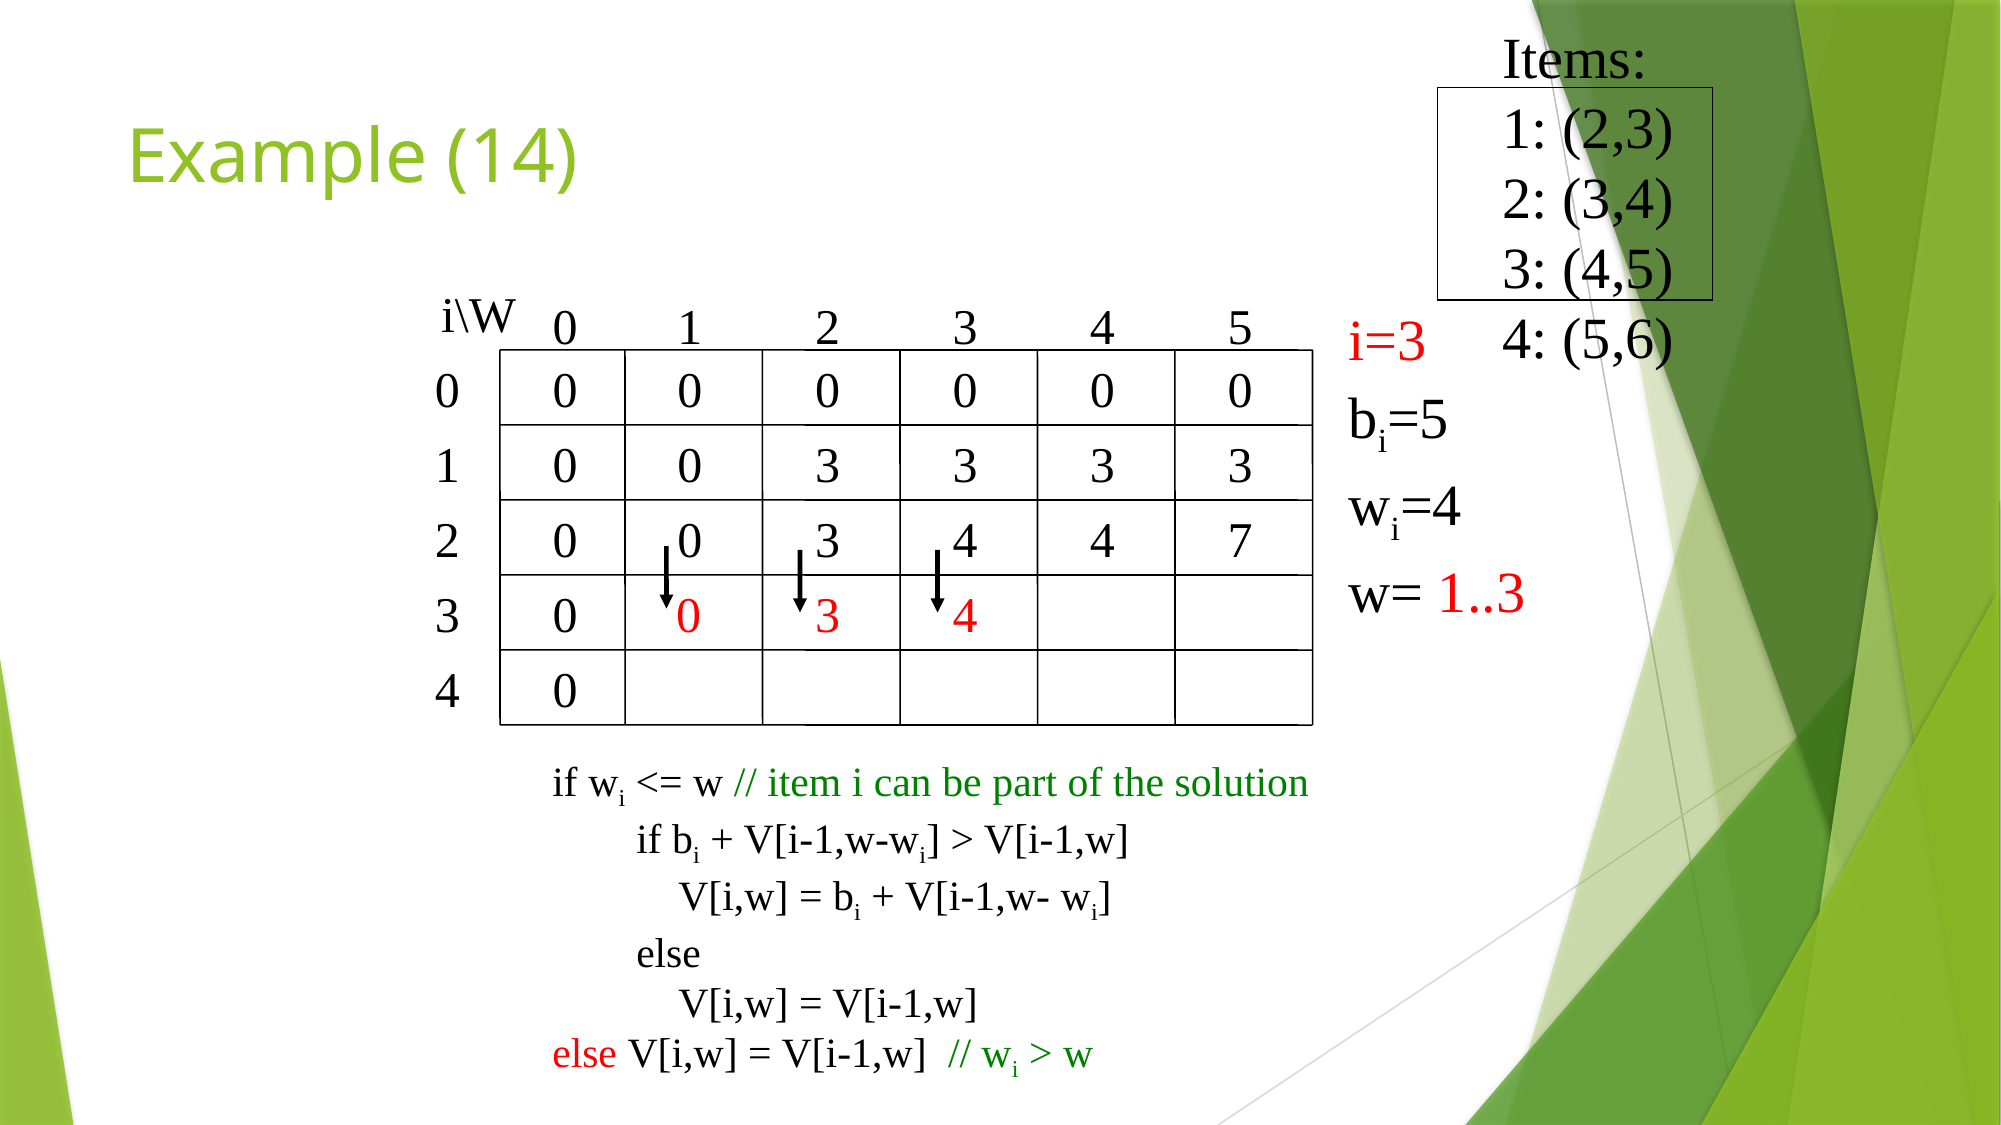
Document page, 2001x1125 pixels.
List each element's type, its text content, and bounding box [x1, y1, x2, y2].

title Example (14) [111, 99, 1522, 317]
text_box Items: 1: (2,3) 2: (3,4) 3: (4,5) 4: (5,6) [1487, 12, 1704, 87]
text_box if wi <= w // item i can be part of the solution if bi + V[i-1,w-wi] > V[i-1,w] V[i,w] = bi + V[i-1,w- wi] else V[i,w] = V[i-1,w] else V[i,w] = V[i-1,w] // wi > w [537, 747, 1675, 1090]
text_box i=3 bi=5 wi=4 w= 1..3 [1333, 300, 1575, 709]
text_box [1437, 87, 1713, 300]
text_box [419, 274, 1313, 726]
text_box Items: 1: (2,3) 2: (3,4) 3: (4,5) 4: (5,6) [1575, 300, 1704, 378]
